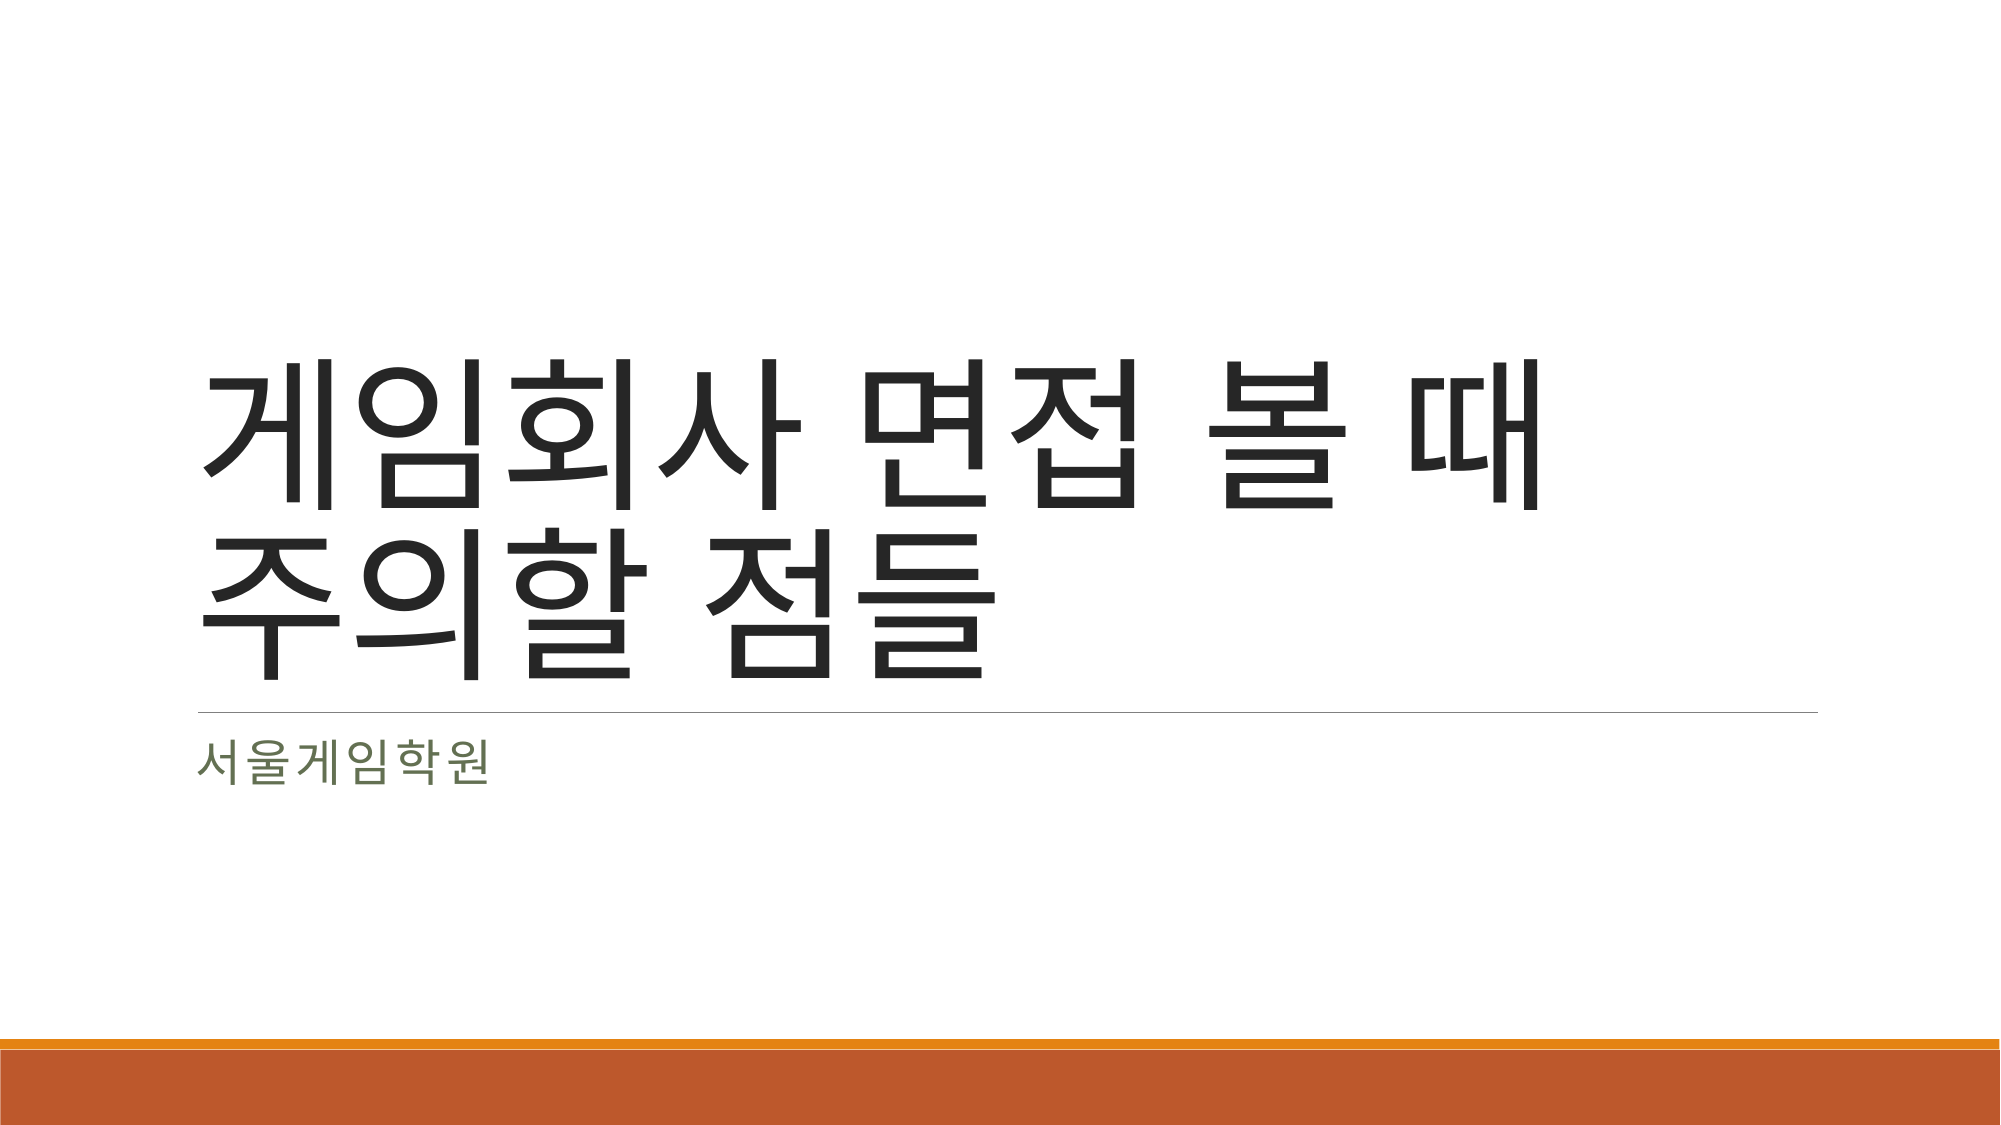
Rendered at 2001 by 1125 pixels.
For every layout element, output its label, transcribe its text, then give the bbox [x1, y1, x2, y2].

subtitle 서울게임학원 [180, 730, 1831, 919]
title 게임회사 면접 볼 때 주의할 점들 [180, 124, 1830, 710]
